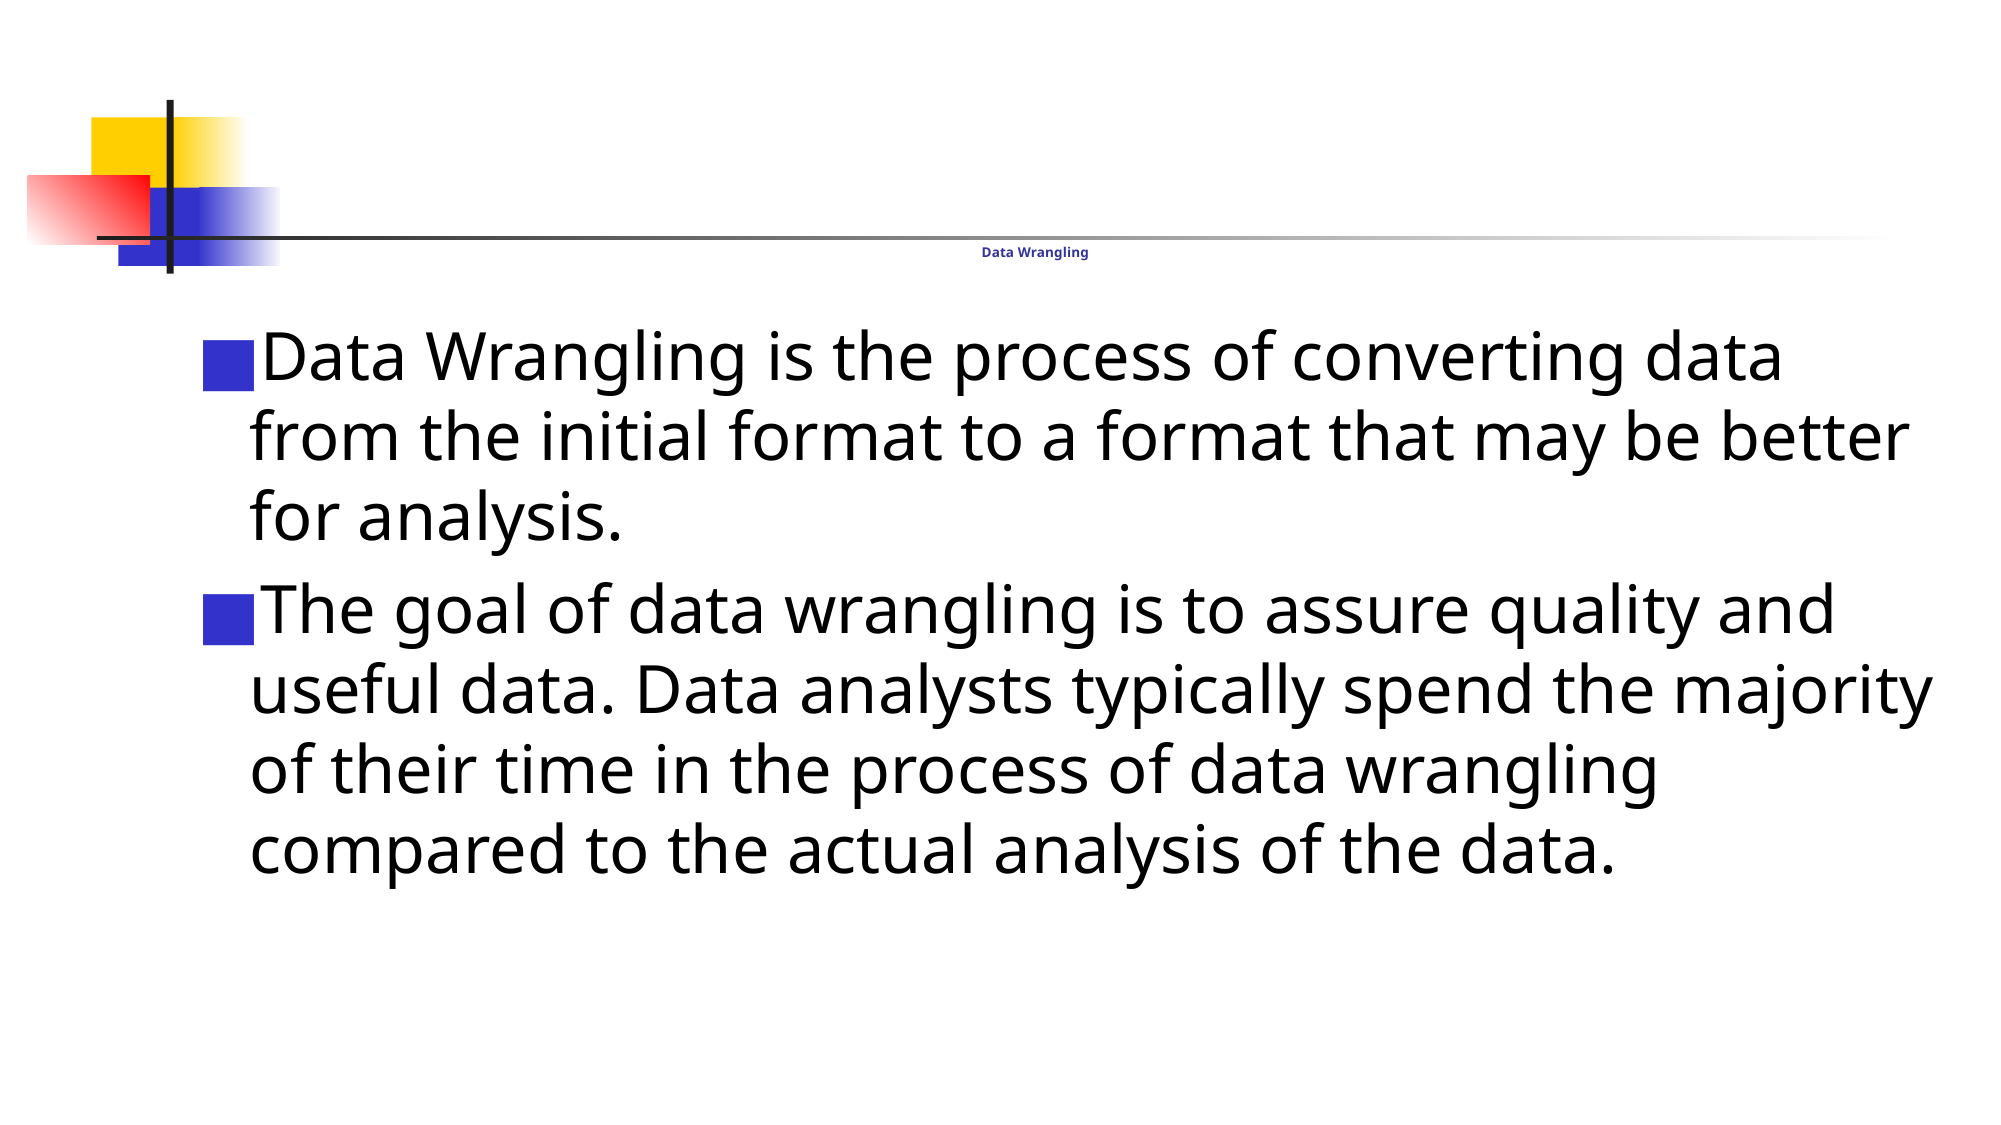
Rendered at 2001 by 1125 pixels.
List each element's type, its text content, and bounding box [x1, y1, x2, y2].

title Data Wrangling [183, 95, 1888, 284]
list Data Wrangling is the process of converting data from the initial format to a format that may be better for analysis. The goal of data wrangling is to assure quality and useful data. Data analysts typically spend the majority of their time in the process of data wrangling compared to the actual analysis of the data. [183, 306, 1950, 1050]
